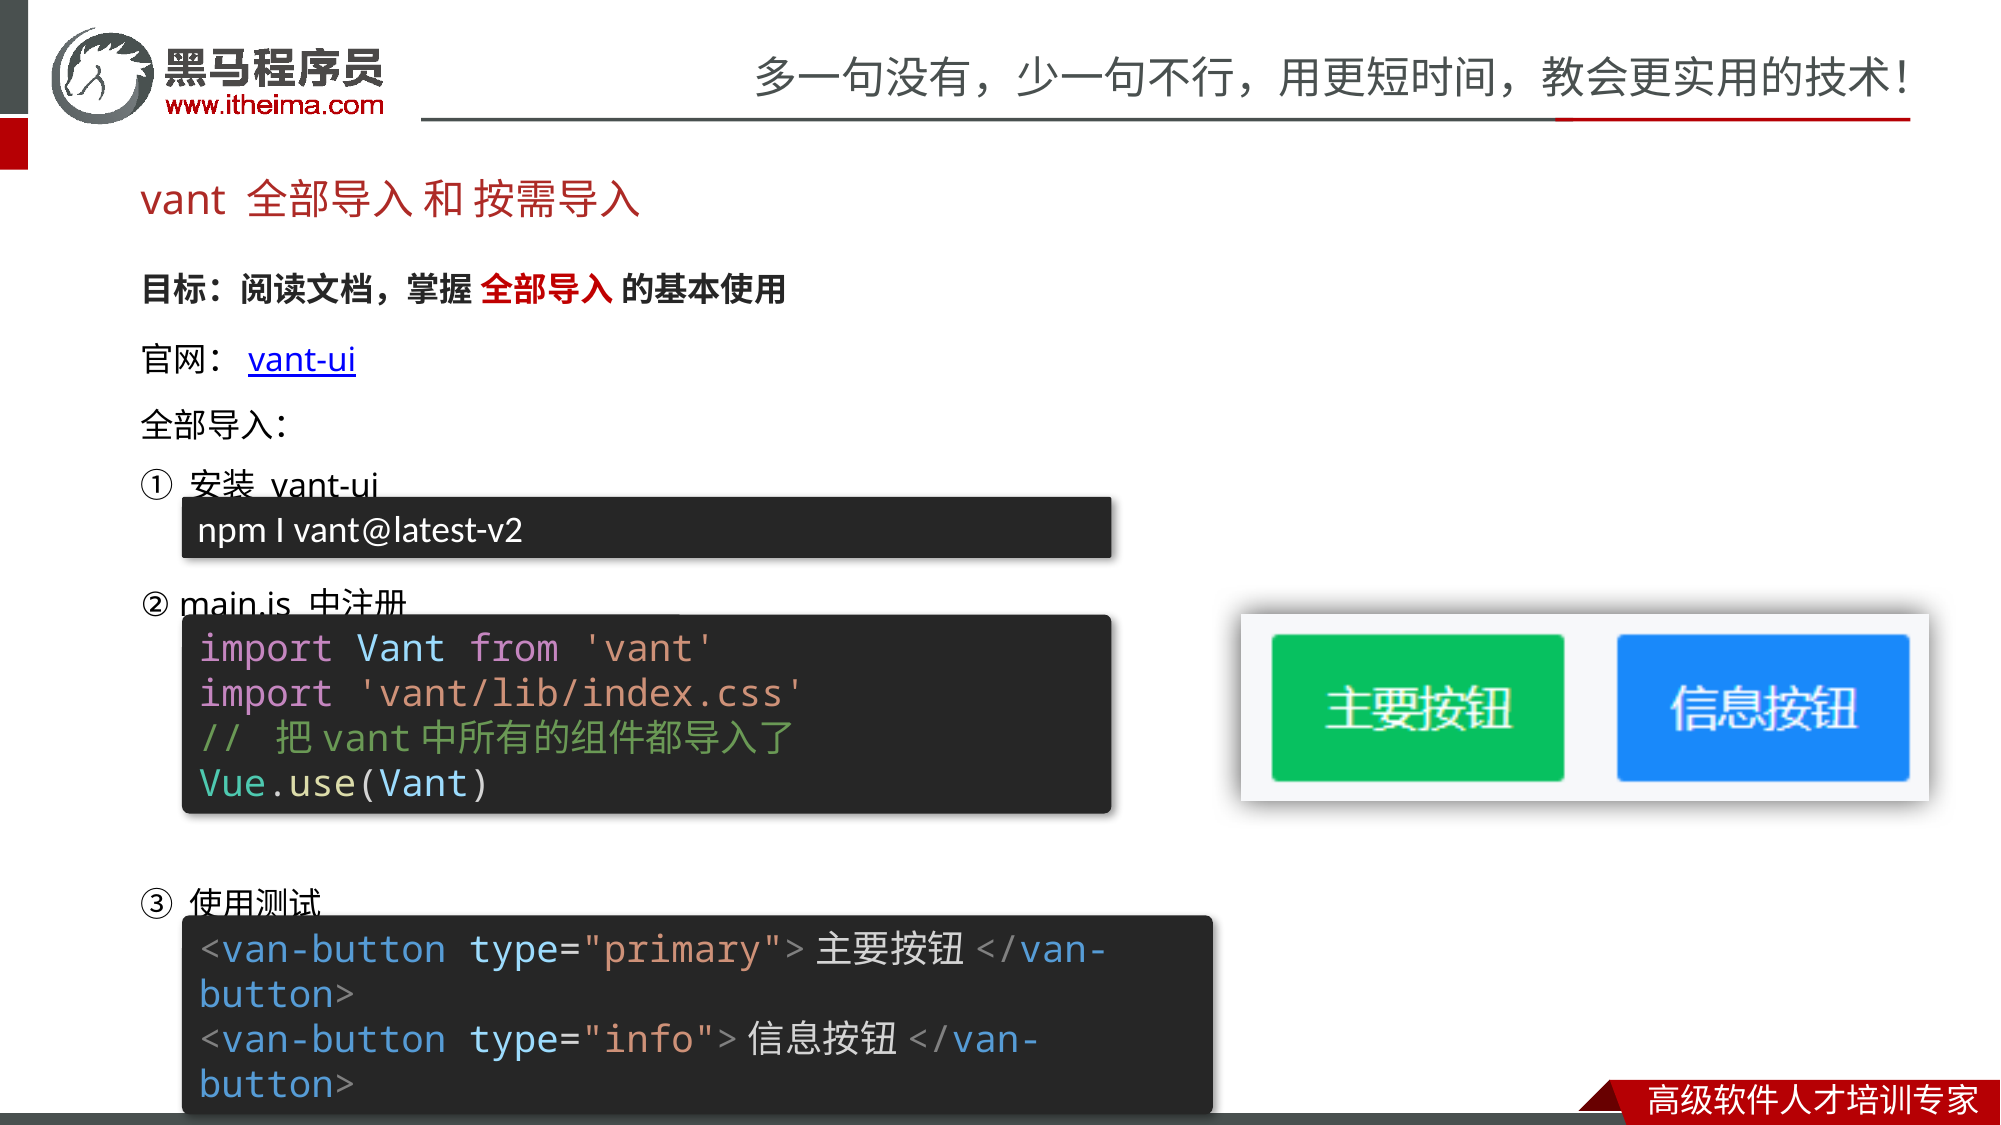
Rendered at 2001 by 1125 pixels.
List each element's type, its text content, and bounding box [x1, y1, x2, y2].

picture [1241, 614, 1929, 801]
text_box [494, 539, 1500, 601]
text_box <van-button type="primary">主要按钮</van-button> <van-button type="info">信息按钮</van-button> [181, 915, 1213, 1115]
title vant 全部导入 和 按需导入 [125, 155, 757, 241]
text_box 官网：vant-ui 全部导入： ① 安装 vant-ui ② main.js 中注册 ③ 使用测试 [125, 308, 1131, 931]
text_box import Vant from 'vant' import 'vant/lib/index.css' // 把vant中所有的组件都导入了 Vue.use(Vant) [181, 614, 1112, 814]
picture [50, 26, 384, 125]
text_box npm I vant@latest-v2 [181, 496, 1112, 558]
